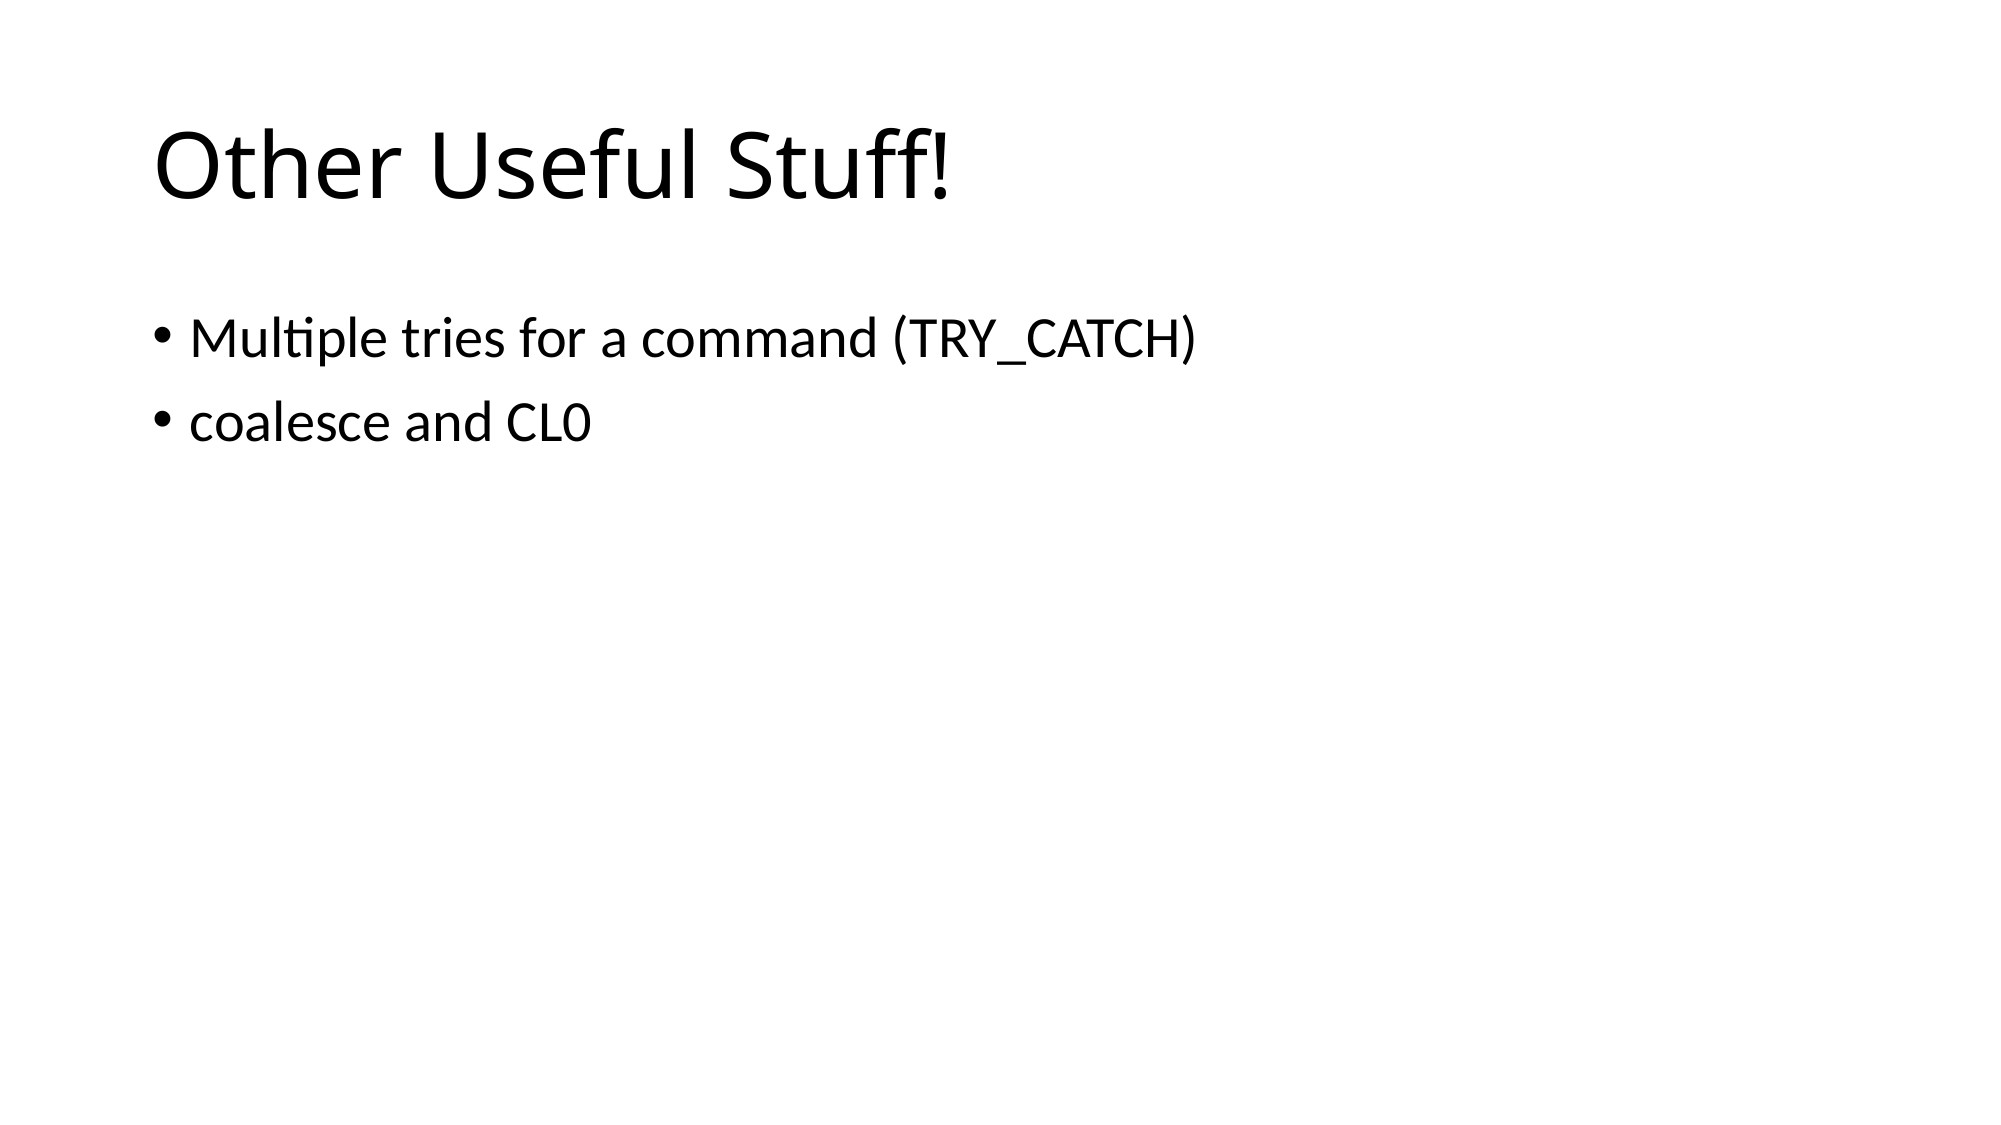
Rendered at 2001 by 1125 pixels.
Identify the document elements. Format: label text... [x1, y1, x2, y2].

list Multiple tries for a command (TRY_CATCH) coalesce and CL0 [137, 299, 1863, 1014]
title Other Useful Stuff! [137, 59, 1863, 278]
